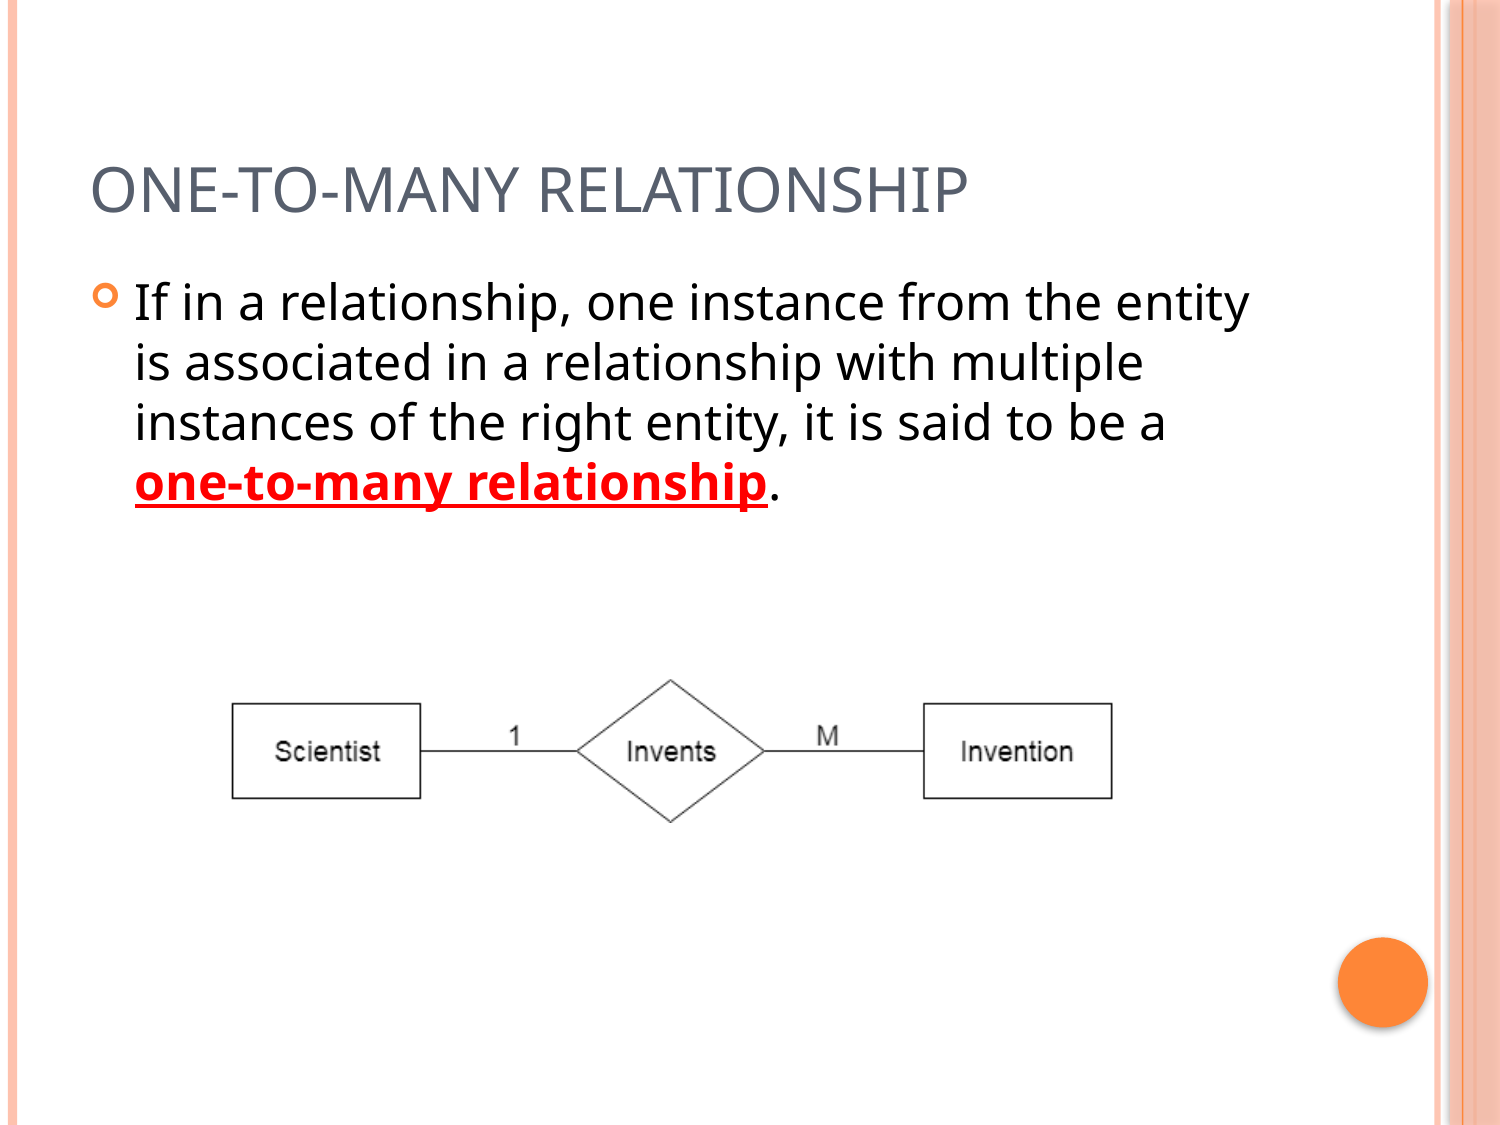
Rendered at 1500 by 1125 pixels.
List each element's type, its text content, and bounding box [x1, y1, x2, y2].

title One-to-many relationship [75, 45, 1300, 233]
picture [217, 656, 1119, 824]
list If in a relationship, one instance from the entity is associated in a relationship with multiple instances of the right entity, it is said to be a one-to-many relationship. [75, 262, 1300, 1062]
